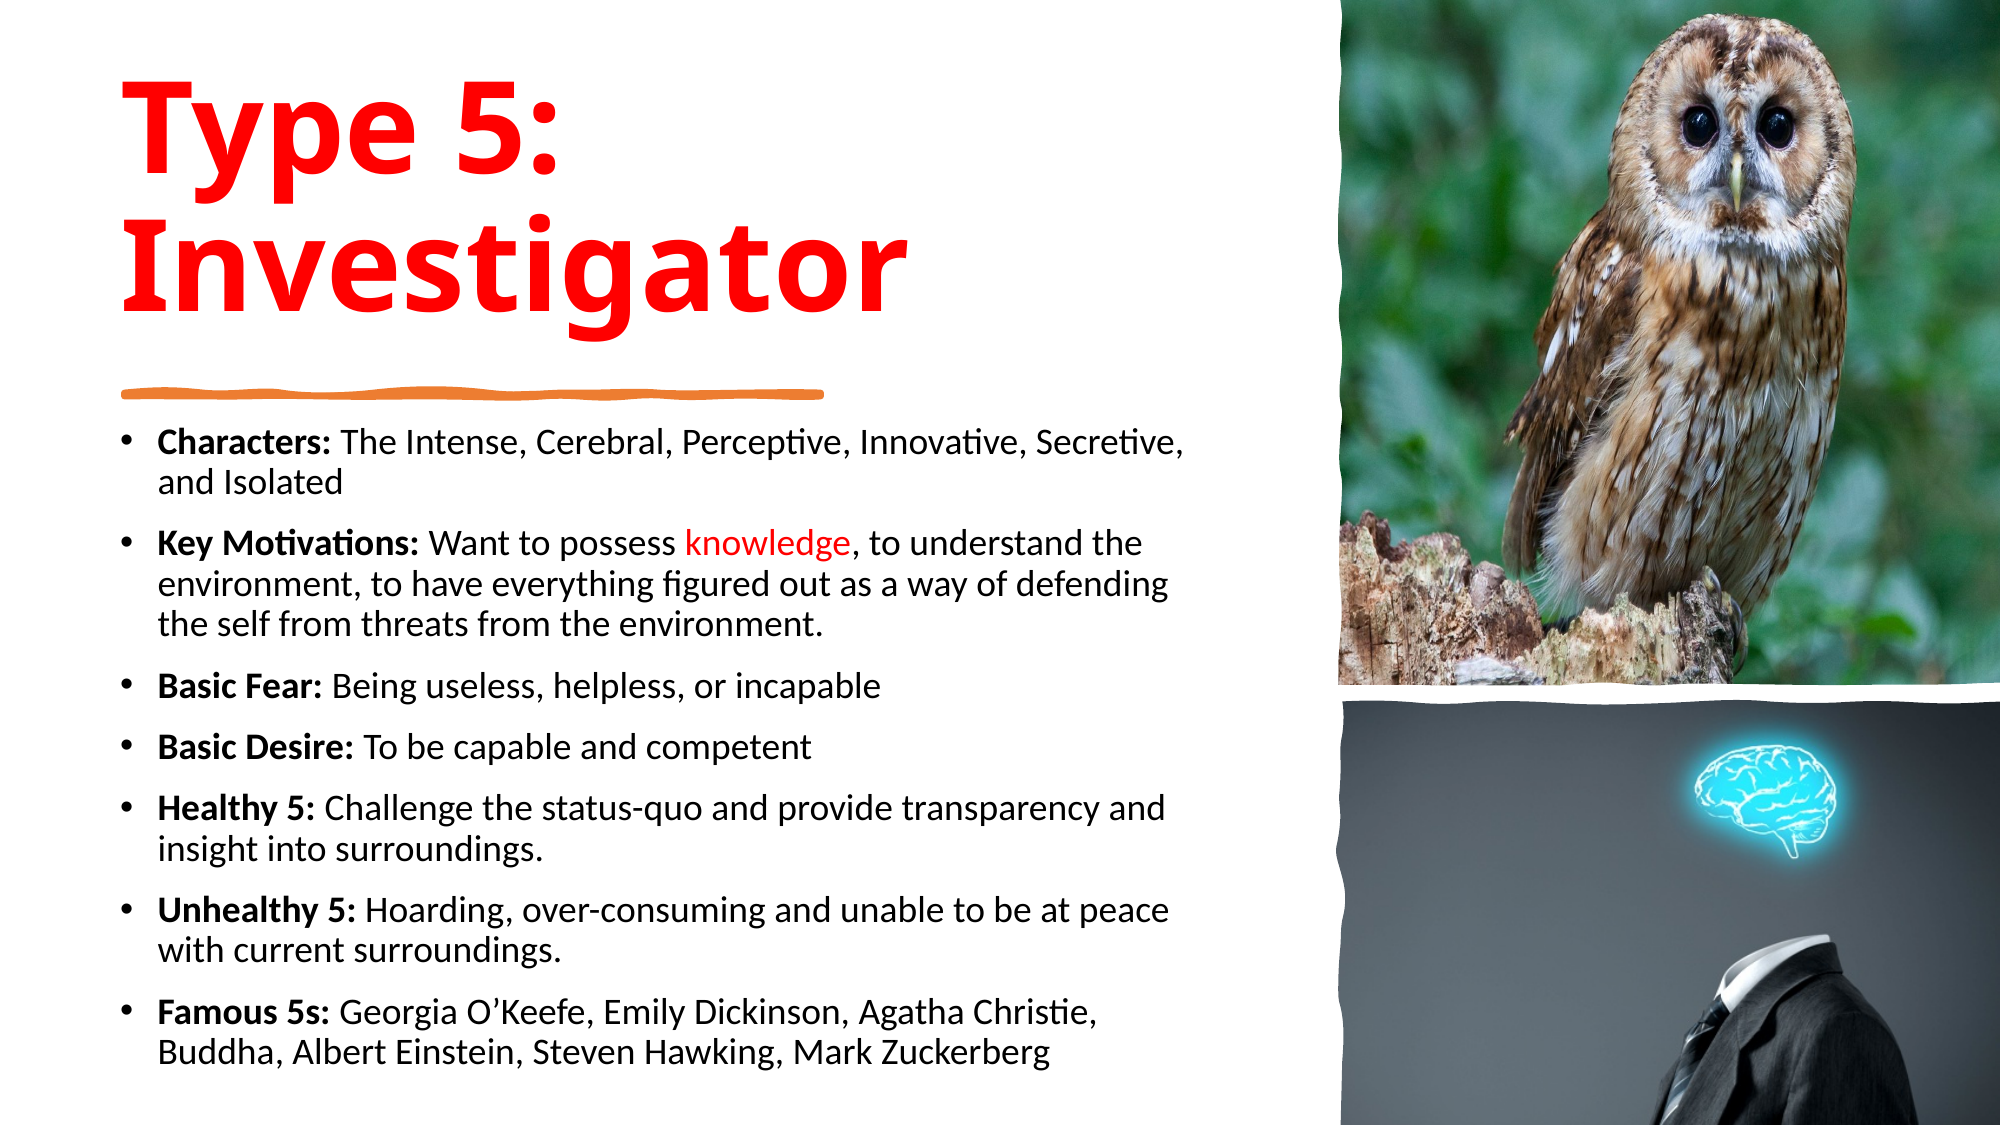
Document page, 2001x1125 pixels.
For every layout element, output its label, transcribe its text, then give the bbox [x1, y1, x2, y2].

text_box [123, 388, 822, 399]
picture [1335, 699, 2000, 1125]
picture [1337, 0, 2000, 686]
text_box [0, 0, 2000, 1125]
title Type 5: Investigator [105, 53, 1236, 347]
list Characters: The Intense, Cerebral, Perceptive, Innovative, Secretive, and Isolated Key Motivations: Want to possess knowledge, to understand the environment, to have everything figured out as a way of defending the self from threats from the environment. Basic Fear: Being useless, helpless, or incapable Basic Desire: To be capable and competent Healthy 5: Challenge the status-quo and provide transparency and insight into surroundings. Unhealthy 5: Hoarding, over-consuming and unable to be at peace with current surroundings. Famous 5s: Georgia O’Keefe, Emily Dickinson, Agatha Christie, Buddha, Albert Einstein, Steven Hawking, Mark Zuckerberg [105, 414, 1236, 986]
